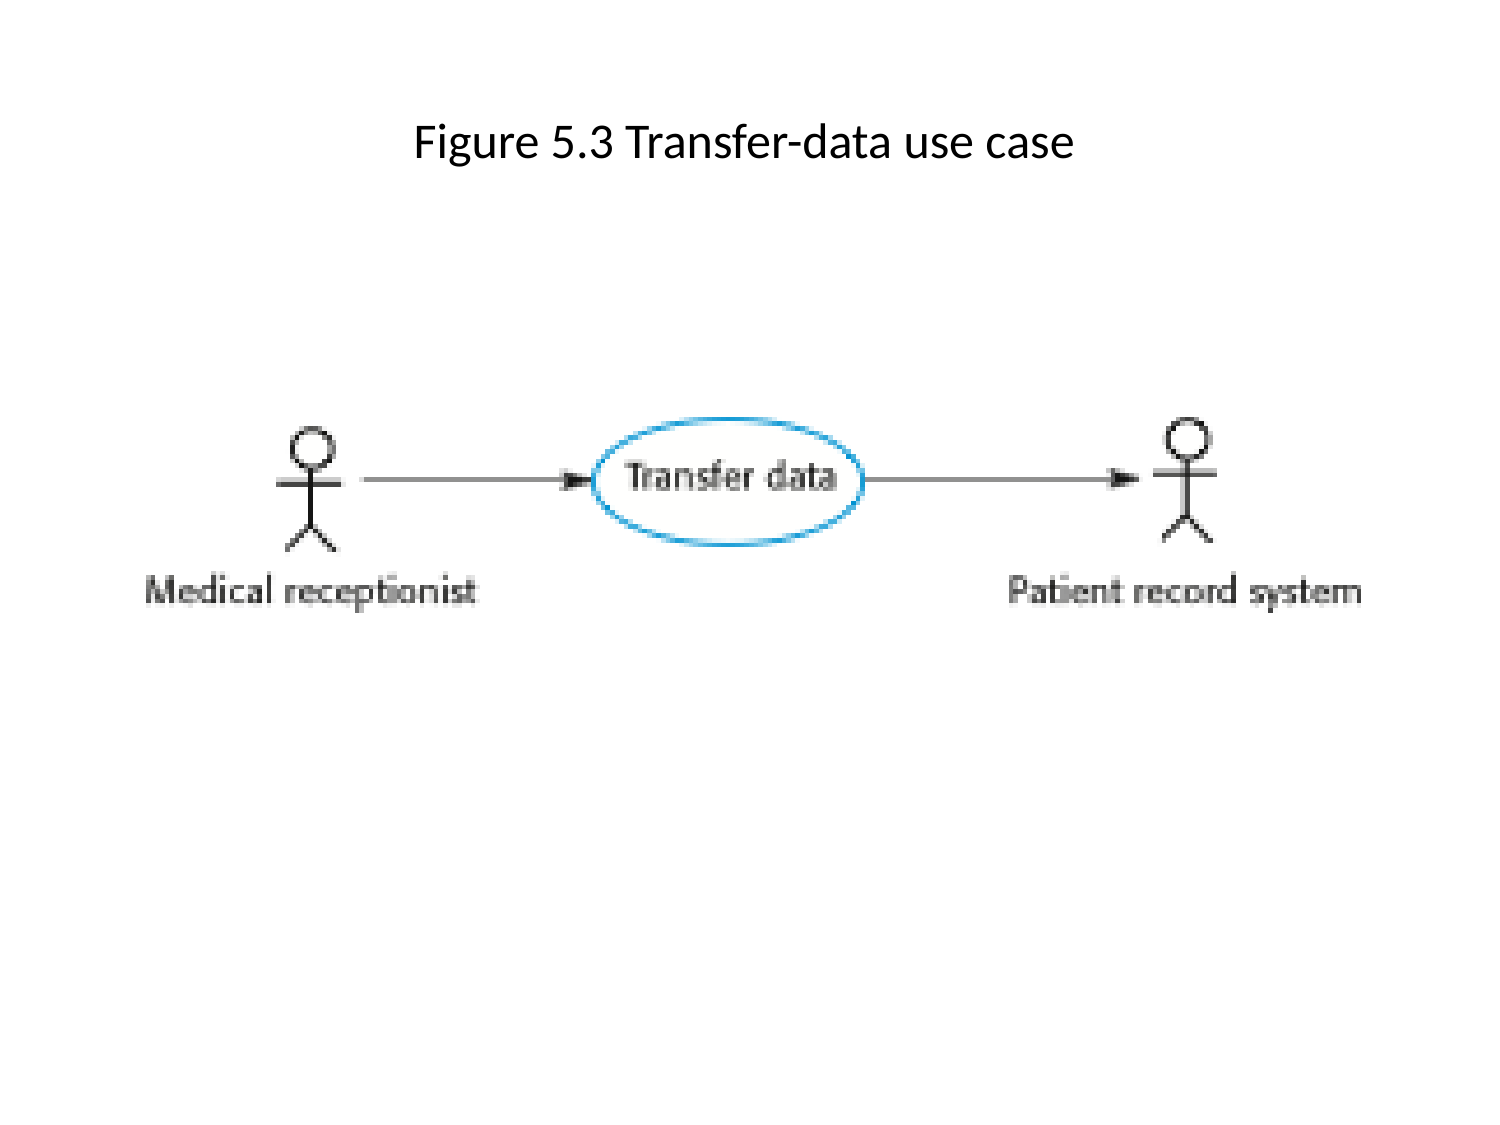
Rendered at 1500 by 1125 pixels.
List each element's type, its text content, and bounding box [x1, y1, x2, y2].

title Figure 5.3 Transfer-data use case [74, 44, 1426, 233]
picture [141, 417, 1371, 618]
